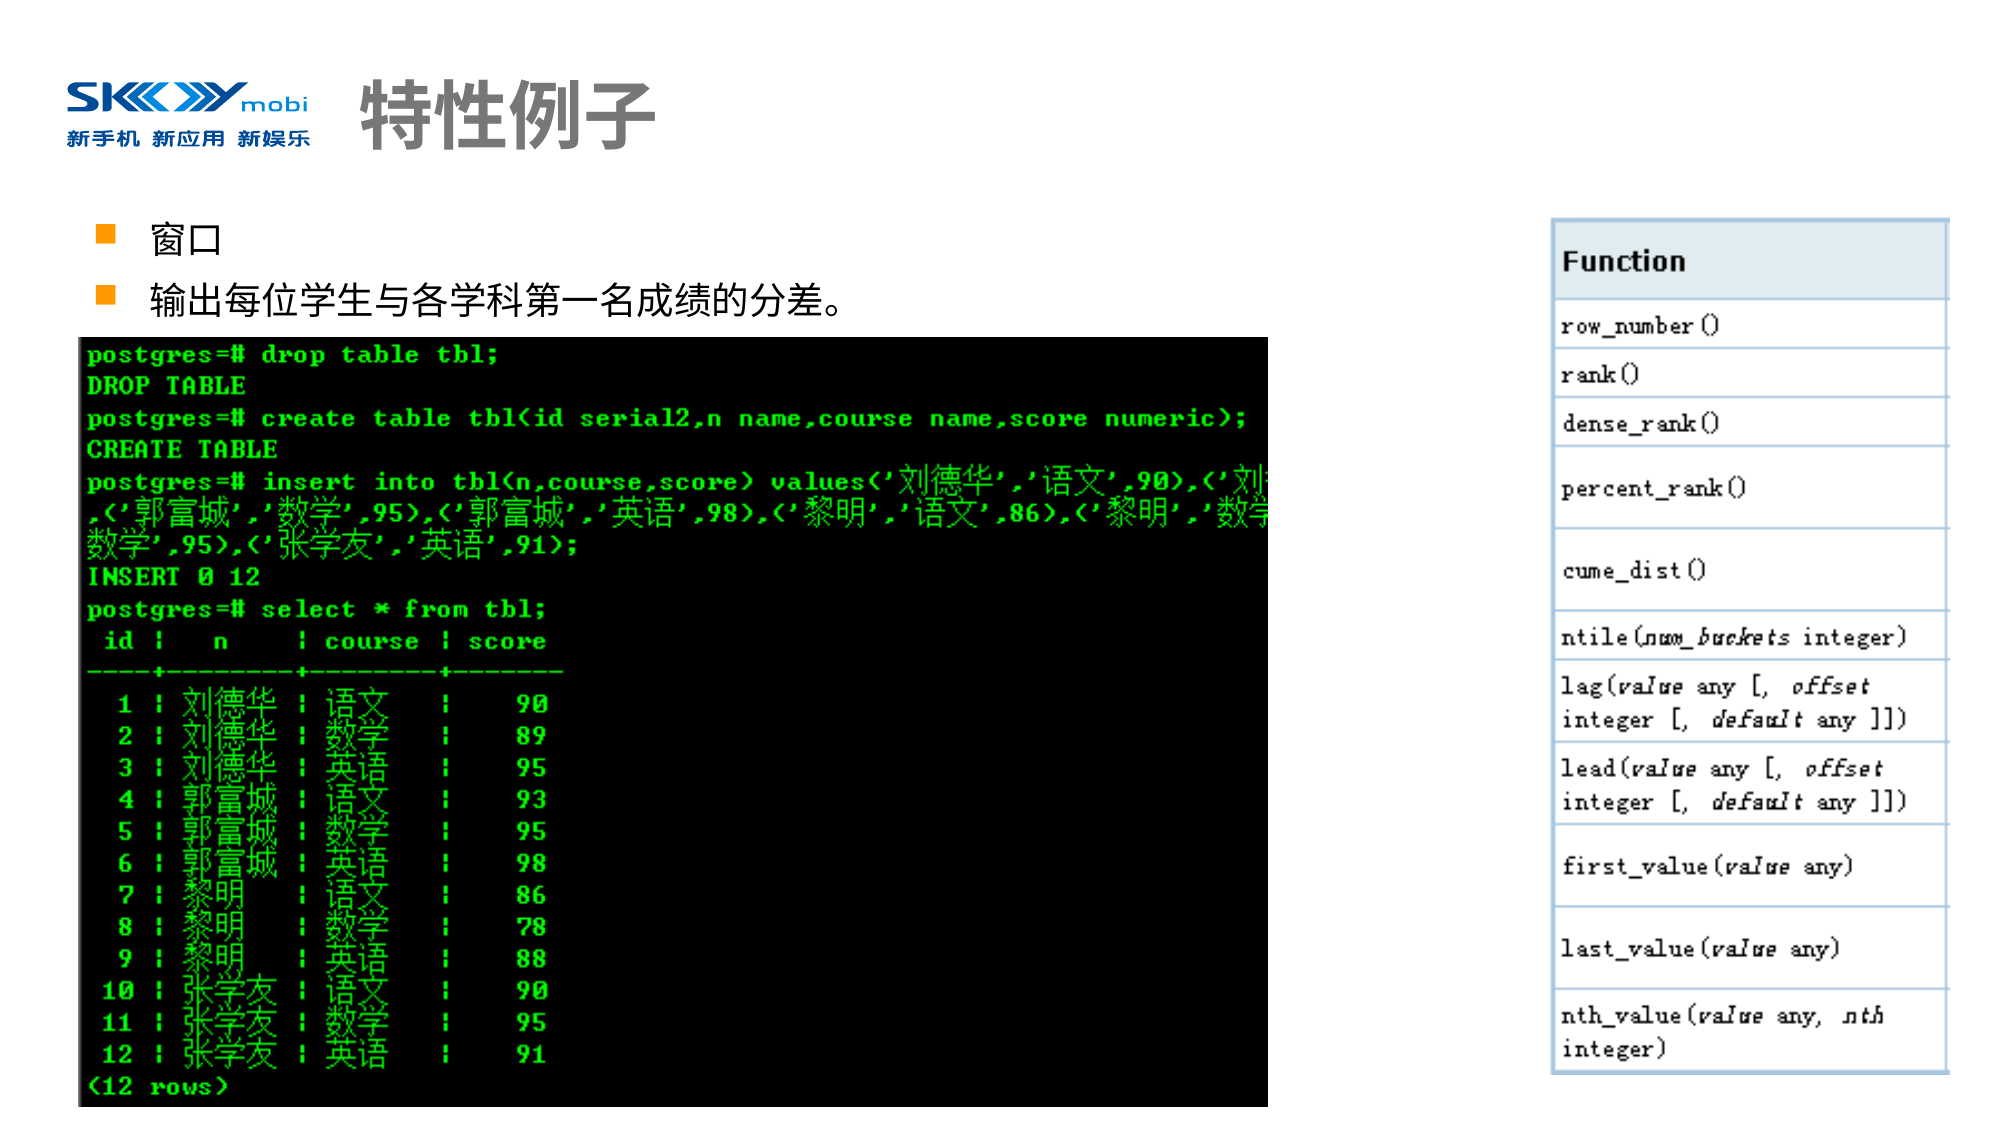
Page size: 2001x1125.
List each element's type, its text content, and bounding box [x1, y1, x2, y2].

title 特性例子 [343, 60, 1901, 167]
list 窗口 输出每位学生与各学科第一名成绩的分差。 [77, 198, 1901, 1020]
picture [77, 336, 1268, 1108]
picture [1547, 214, 1951, 1075]
